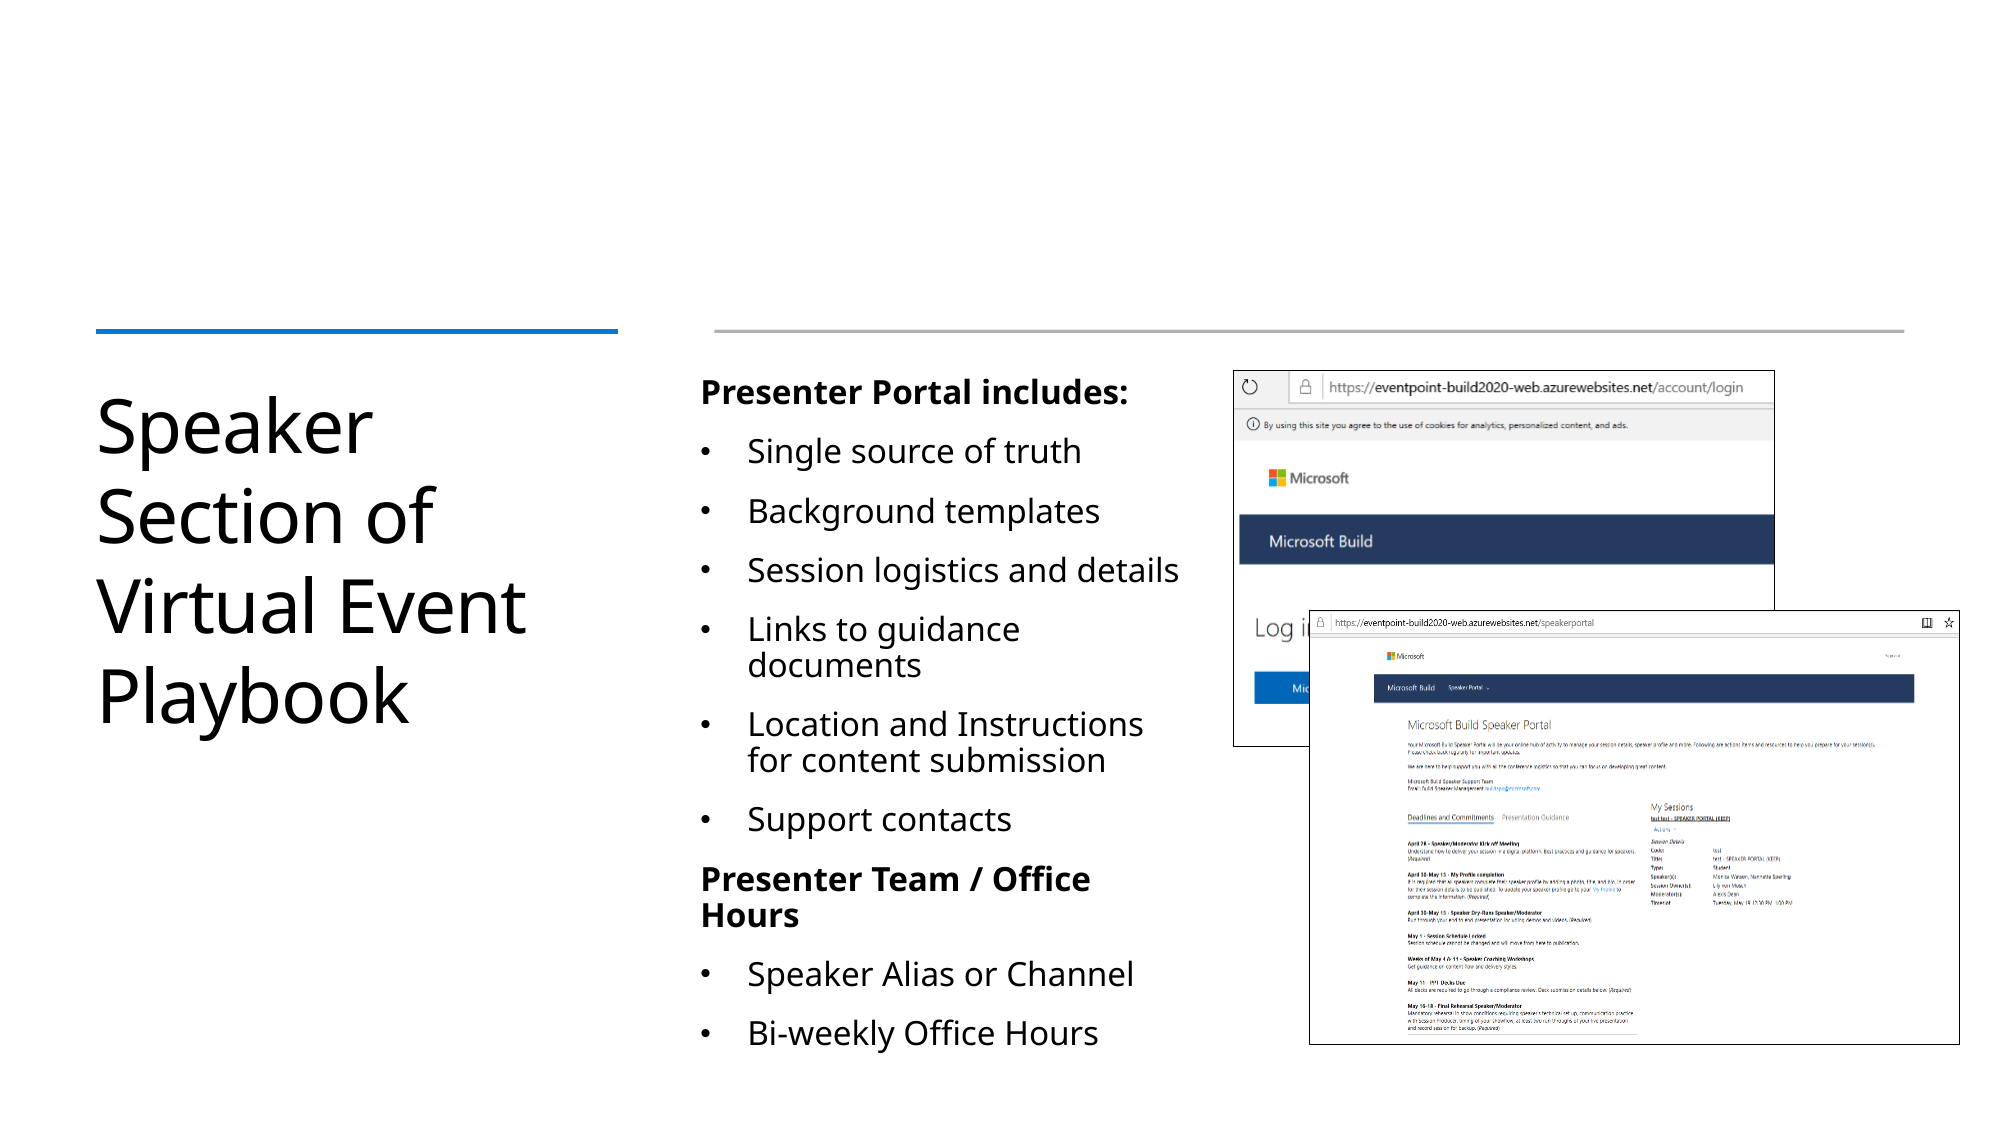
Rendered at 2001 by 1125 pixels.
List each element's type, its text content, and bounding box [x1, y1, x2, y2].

picture [1233, 370, 1959, 1045]
list Presenter Portal includes: Single source of truth Background templates Session logistics and details Links to guidance documents Location and Instructions for content submission Support contacts Presenter Team / Office Hours Speaker Alias or Channel Bi-weekly Office Hours [700, 375, 1189, 1000]
title Speaker Section of Virtual Event Playbook [96, 378, 618, 743]
